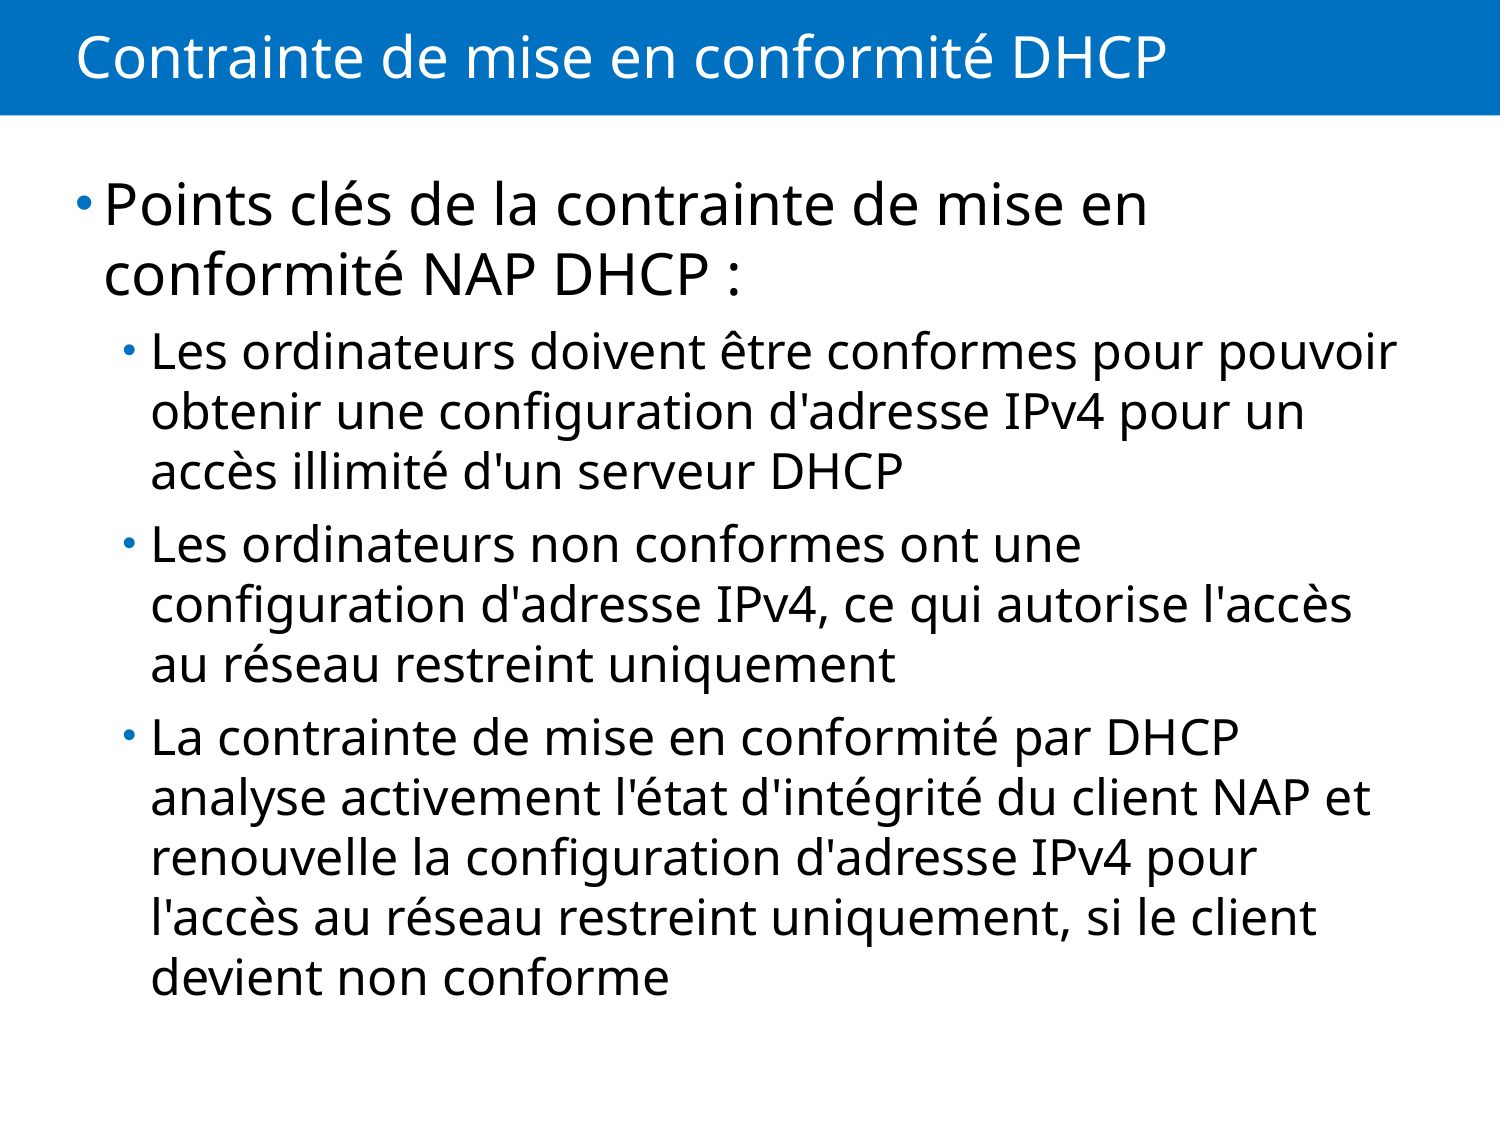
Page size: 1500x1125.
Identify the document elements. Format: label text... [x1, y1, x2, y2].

text_box Points clés de la contrainte de mise en conformité NAP DHCP : Les ordinateurs doivent être conformes pour pouvoir obtenir une configuration d'adresse IPv4 pour un accès illimité d'un serveur DHCP Les ordinateurs non conformes ont une configuration d'adresse IPv4, ce qui autorise l'accès au réseau restreint uniquement La contrainte de mise en conformité par DHCP analyse activement l'état d'intégrité du client NAP et renouvelle la configuration d'adresse IPv4 pour l'accès au réseau restreint uniquement, si le client devient non conforme [75, 167, 1408, 1012]
title Contrainte de mise en conformité DHCP [75, 0, 1351, 122]
